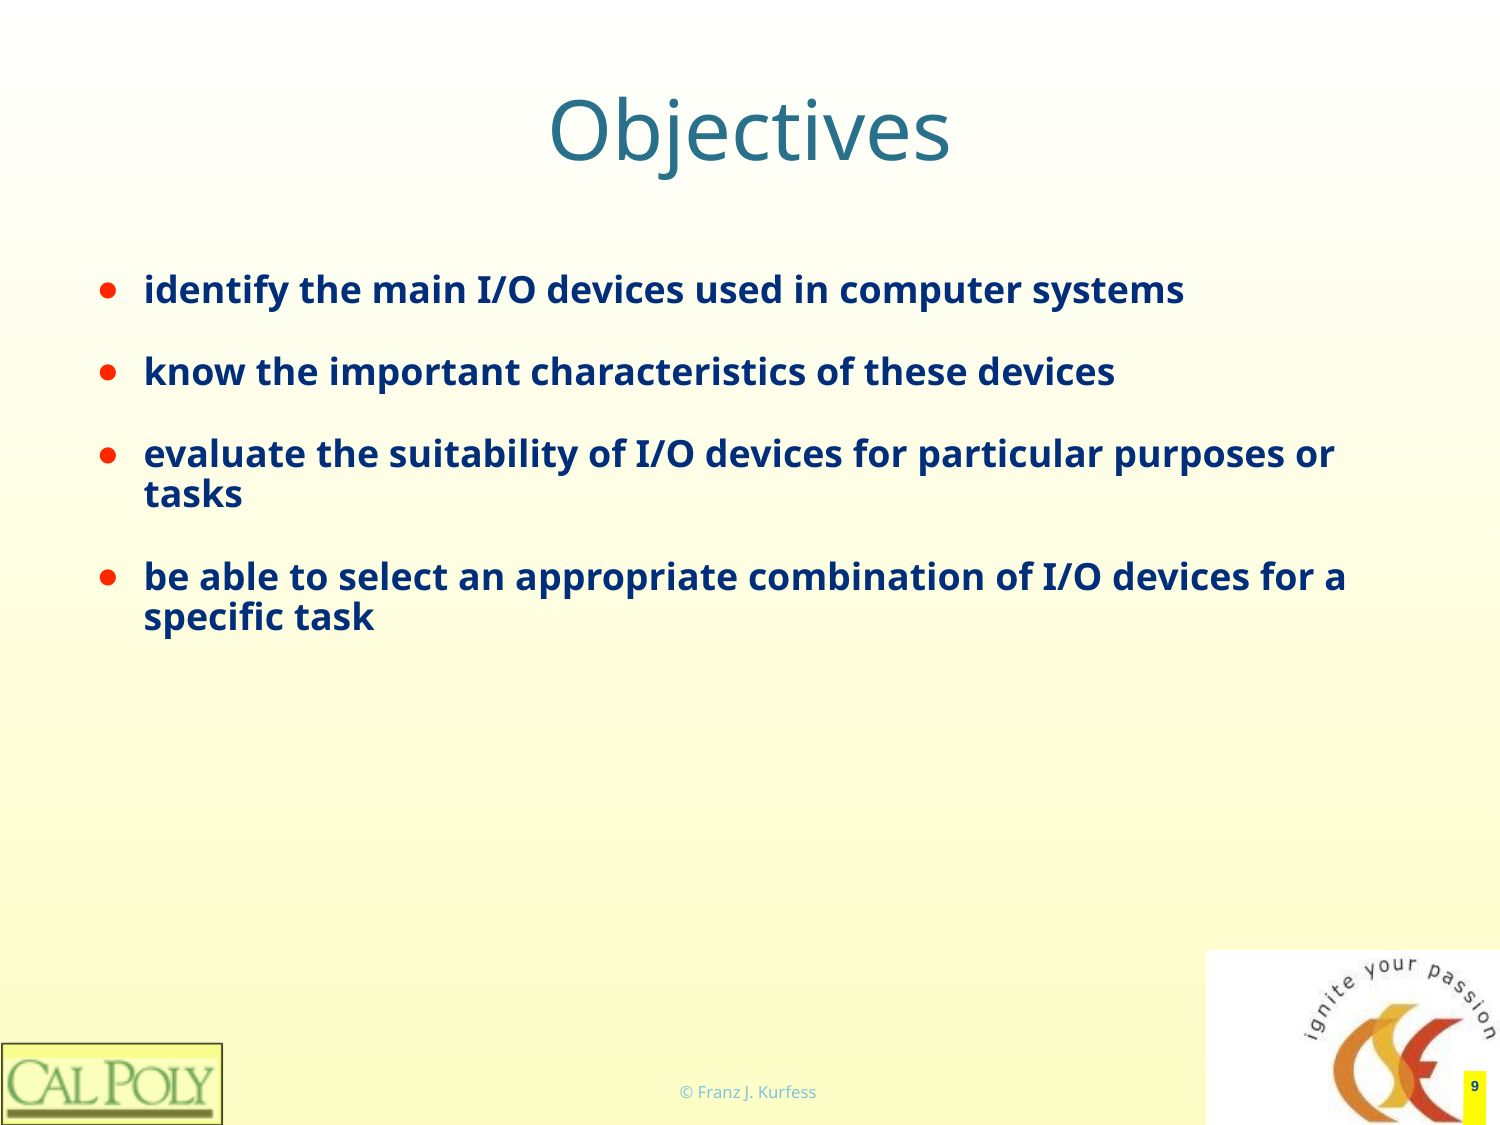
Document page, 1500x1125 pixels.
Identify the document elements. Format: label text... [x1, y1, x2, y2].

title Objectives [90, 0, 1410, 255]
list identify the main I/O devices used in computer systems know the important characteristics of these devices evaluate the suitability of I/O devices for particular purposes or tasks be able to select an appropriate combination of I/O devices for a specific task [90, 264, 1410, 1048]
slide_number ‹#› [1463, 1070, 1487, 1125]
picture [1206, 950, 1500, 1125]
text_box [1, 1043, 223, 1125]
